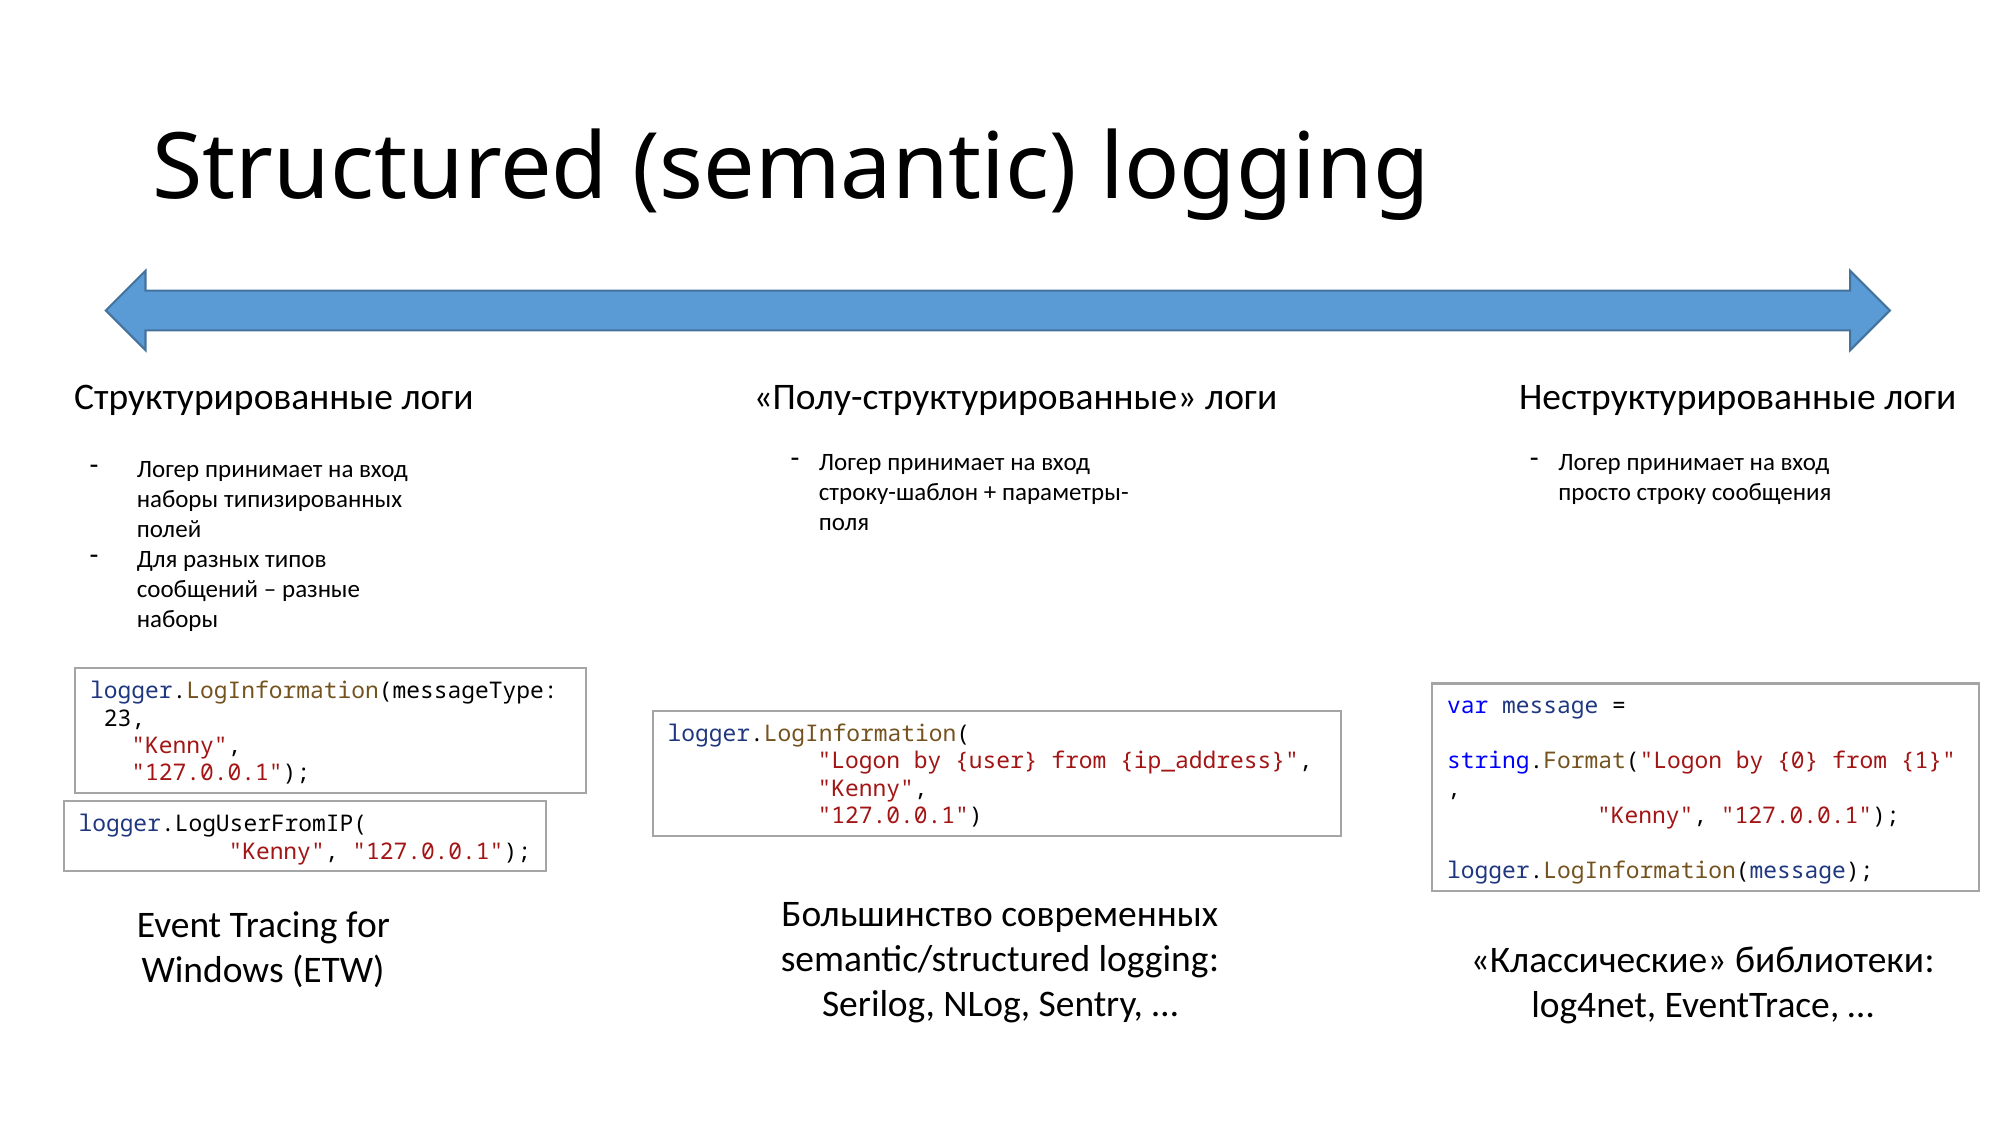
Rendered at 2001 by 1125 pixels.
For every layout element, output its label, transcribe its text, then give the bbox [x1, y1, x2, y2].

text_box Структурированные логи [59, 364, 490, 425]
text_box Event Tracing for Windows (ETW) [105, 892, 421, 998]
text_box Логер принимает на вход строку-шаблон + параметры-поля [776, 437, 1151, 543]
text_box var message = string.Format("Logon by {0} from {1}", "Kenny", "127.0.0.1"); logger.LogInformation(message); [1431, 682, 1980, 892]
text_box Большинство современных semantic/structured logging: Serilog, NLog, Sentry, … [749, 881, 1251, 1032]
text_box logger.LogUserFromIP( "Kenny", "127.0.0.1"); [63, 800, 547, 872]
title Structured (semantic) logging [137, 59, 1863, 278]
text_box logger.LogInformation( "Logon by {user} from {ip_address}", "Kenny", "127.0.0.1") [652, 710, 1342, 837]
text_box «Классические» библиотеки: log4net, EventTrace, … [1452, 927, 1954, 1033]
text_box logger.LogInformation(messageType: 23, "Kenny", "127.0.0.1"); [74, 667, 587, 794]
text_box «Полу-структурированные» логи [738, 364, 1293, 425]
text_box Логер принимает на вход наборы типизированных полей Для разных типов сообщений – разные наборы [75, 445, 452, 640]
text_box Логер принимает на вход просто строку сообщения [1515, 437, 1890, 513]
text_box [104, 268, 1892, 353]
text_box Неструктурированные логи [1504, 364, 1972, 425]
